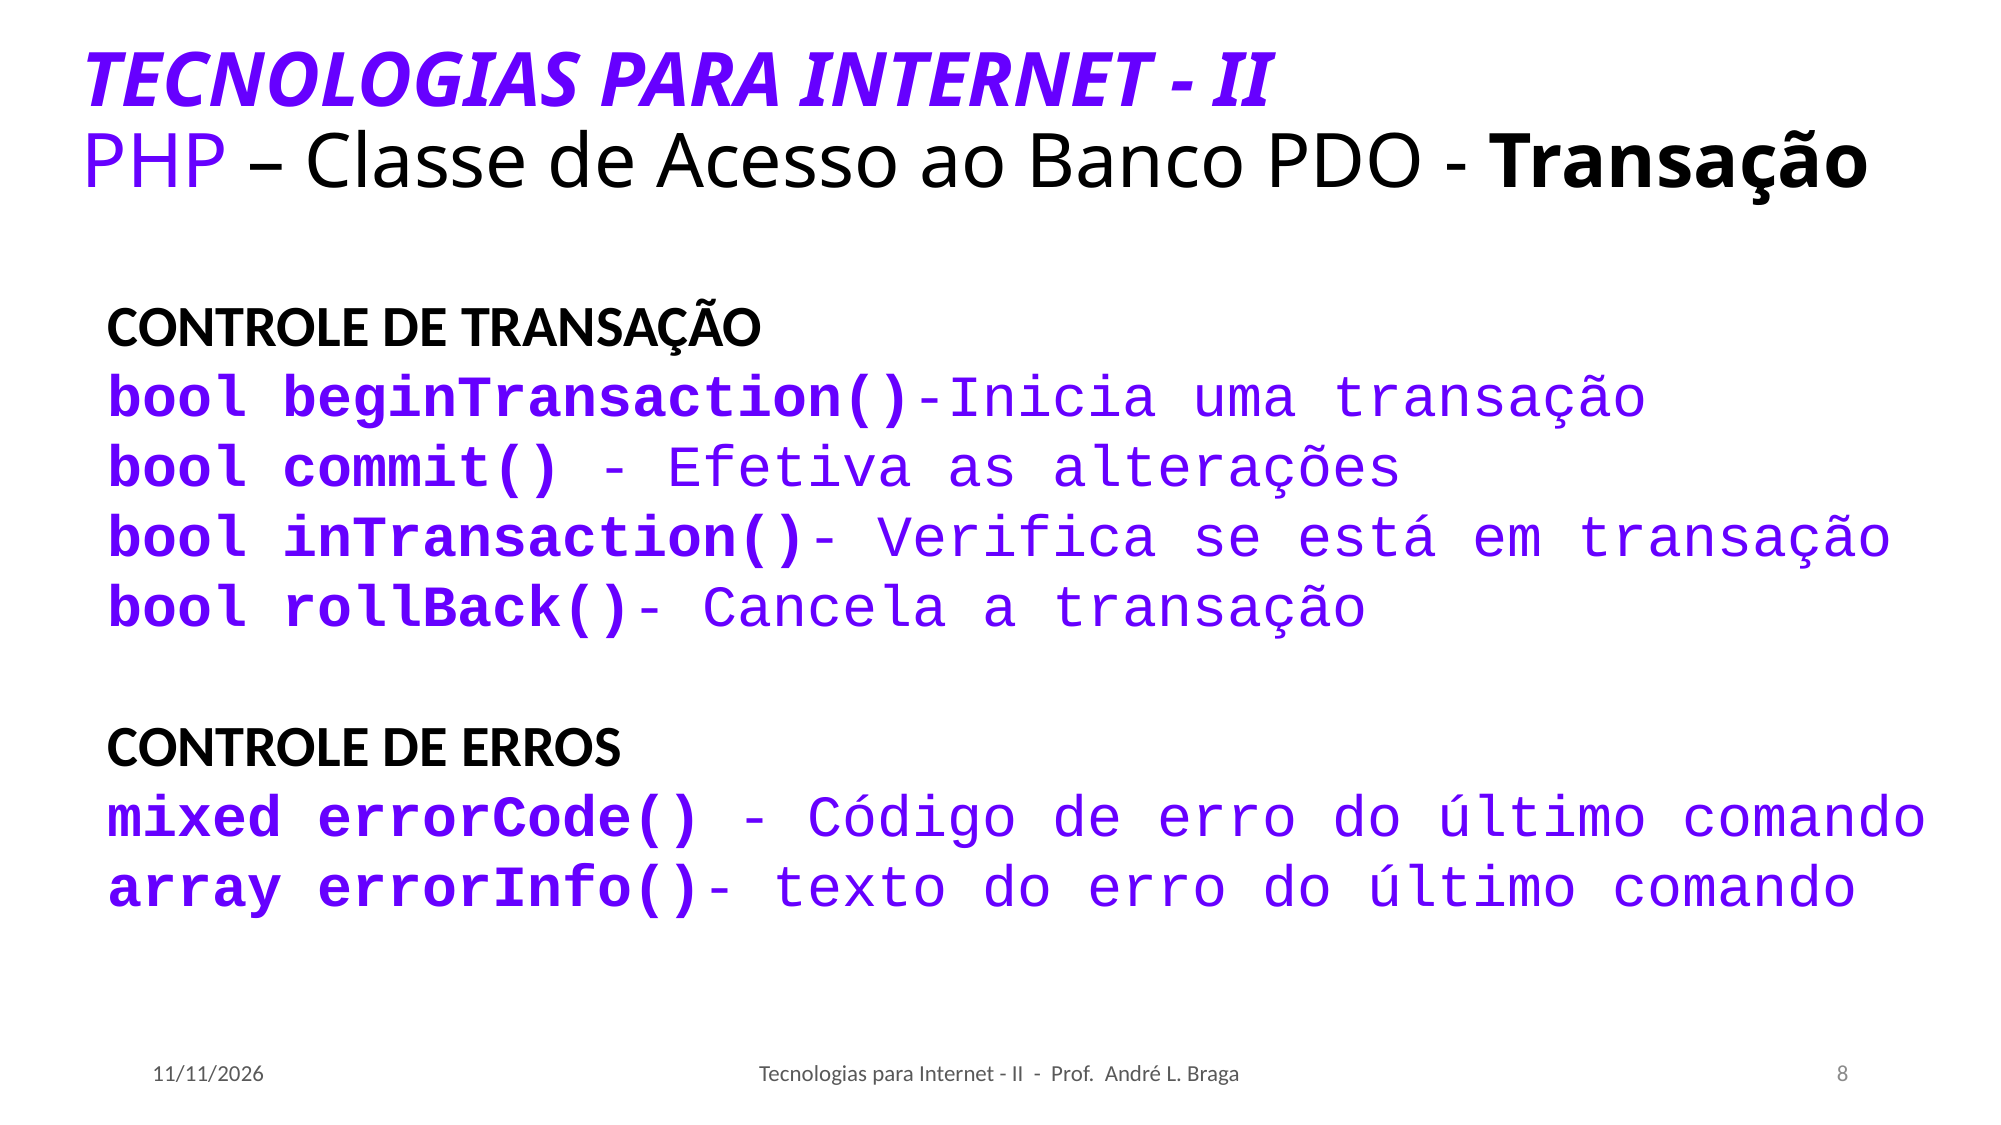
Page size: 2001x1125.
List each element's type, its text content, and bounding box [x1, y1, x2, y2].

slide_number 8 [1413, 1042, 1864, 1103]
footer Tecnologias para Internet - II - Prof. André L. Braga [662, 1042, 1338, 1103]
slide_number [137, 1042, 588, 1103]
text_box CONTROLE DE TRANSAÇÃO bool beginTransaction()-Inicia uma transação bool commit() - Efetiva as alterações bool inTransaction()- Verifica se está em transação bool rollBack()- Cancela a transação CONTROLE DE ERROS mixed errorCode() - Código de erro do último comando array errorInfo()- texto do erro do último comando [17, 280, 1973, 926]
title TECNOLOGIAS PARA INTERNET - II PHP – Classe de Acesso ao Banco PDO - Transação [66, 13, 1973, 232]
